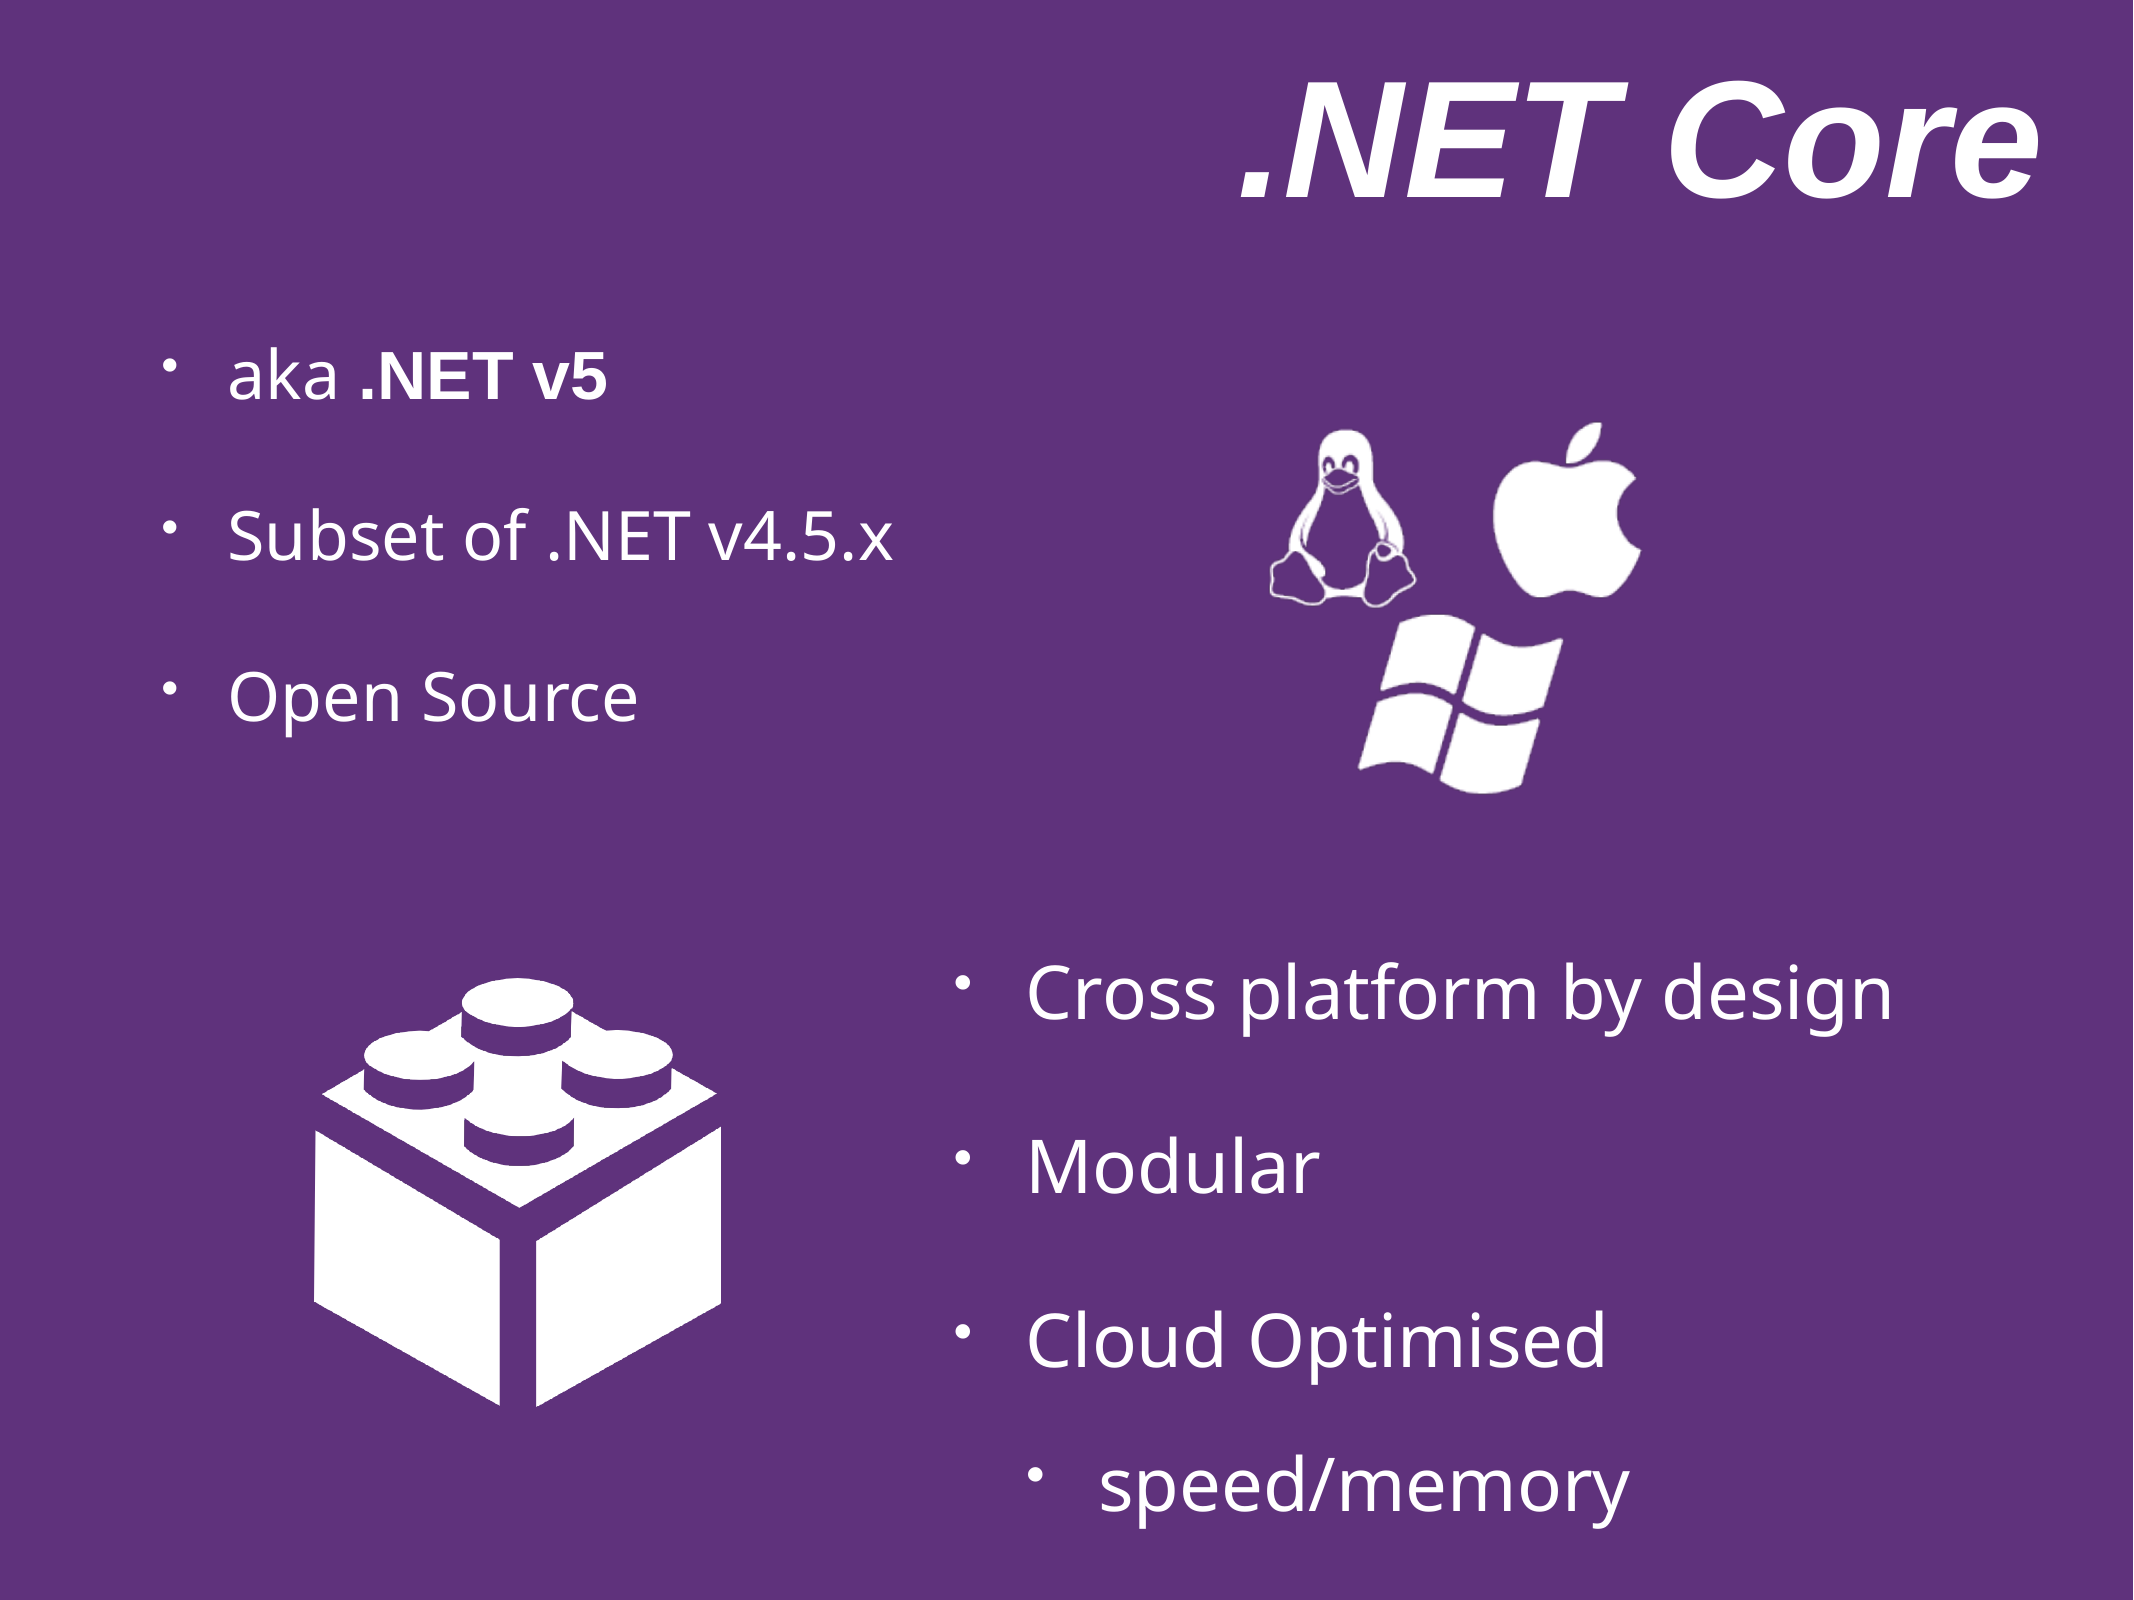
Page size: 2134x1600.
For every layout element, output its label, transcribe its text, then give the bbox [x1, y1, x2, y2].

text_box Cross platform by design Modular Cloud Optimised speed/memory [953, 758, 2134, 1539]
picture [1199, 339, 1732, 872]
title .NET Core [222, 0, 2045, 308]
list aka .NET v5 Subset of .NET v4.5.x Open Source [160, 318, 1216, 748]
picture [313, 978, 721, 1407]
